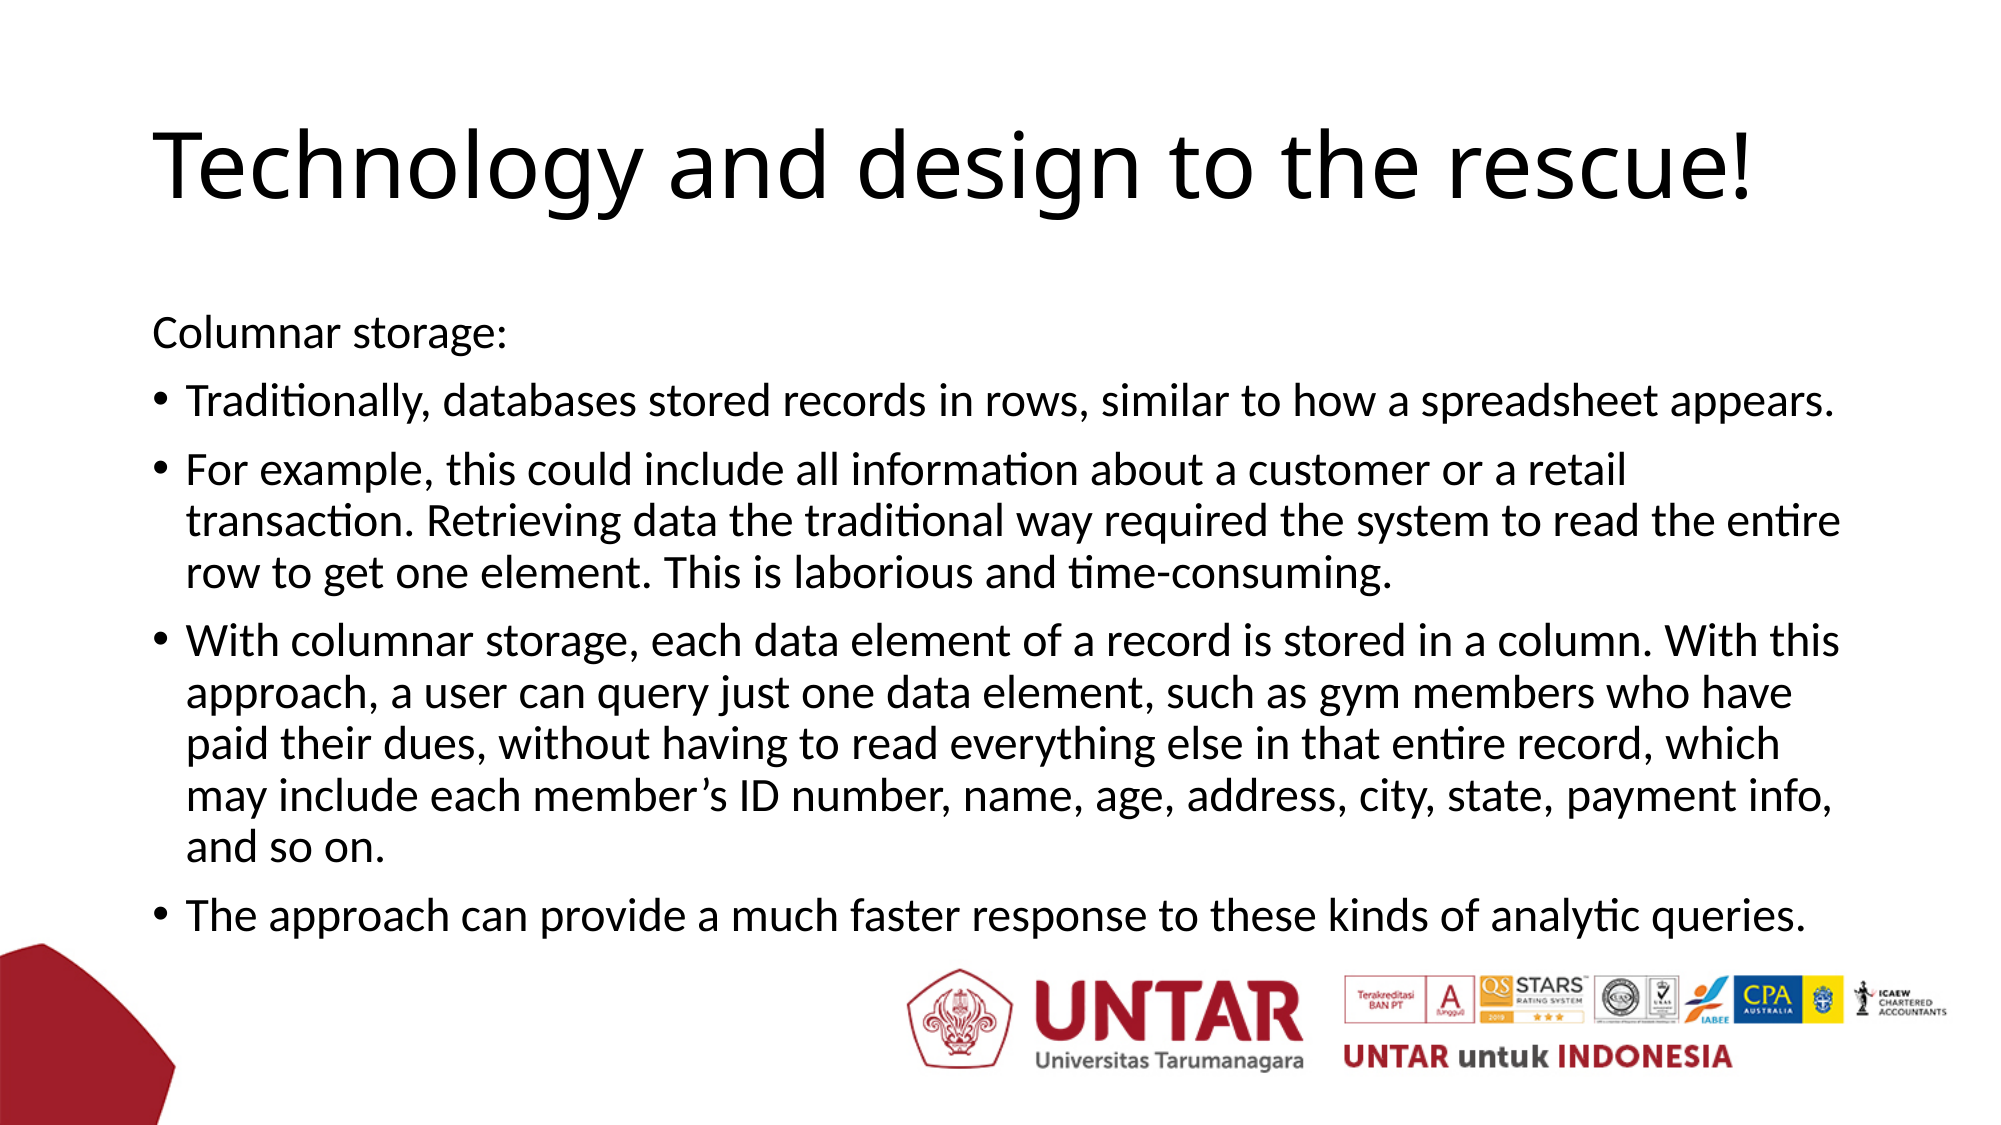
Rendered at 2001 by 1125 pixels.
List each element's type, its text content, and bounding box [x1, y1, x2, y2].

title Technology and design to the rescue! [137, 59, 1863, 278]
picture [0, 0, 2001, 1125]
list Columnar storage: Traditionally, databases stored records in rows, similar to how a spreadsheet appears. For example, this could include all information about a customer or a retail transaction. Retrieving data the traditional way required the system to read the entire row to get one element. This is laborious and time-consuming. With columnar storage, each data element of a record is stored in a column. With this approach, a user can query just one data element, such as gym members who have paid their dues, without having to read everything else in that entire record, which may include each member’s ID number, name, age, address, city, state, payment info, and so on. The approach can provide a much faster response to these kinds of analytic queries. [137, 299, 1863, 1014]
